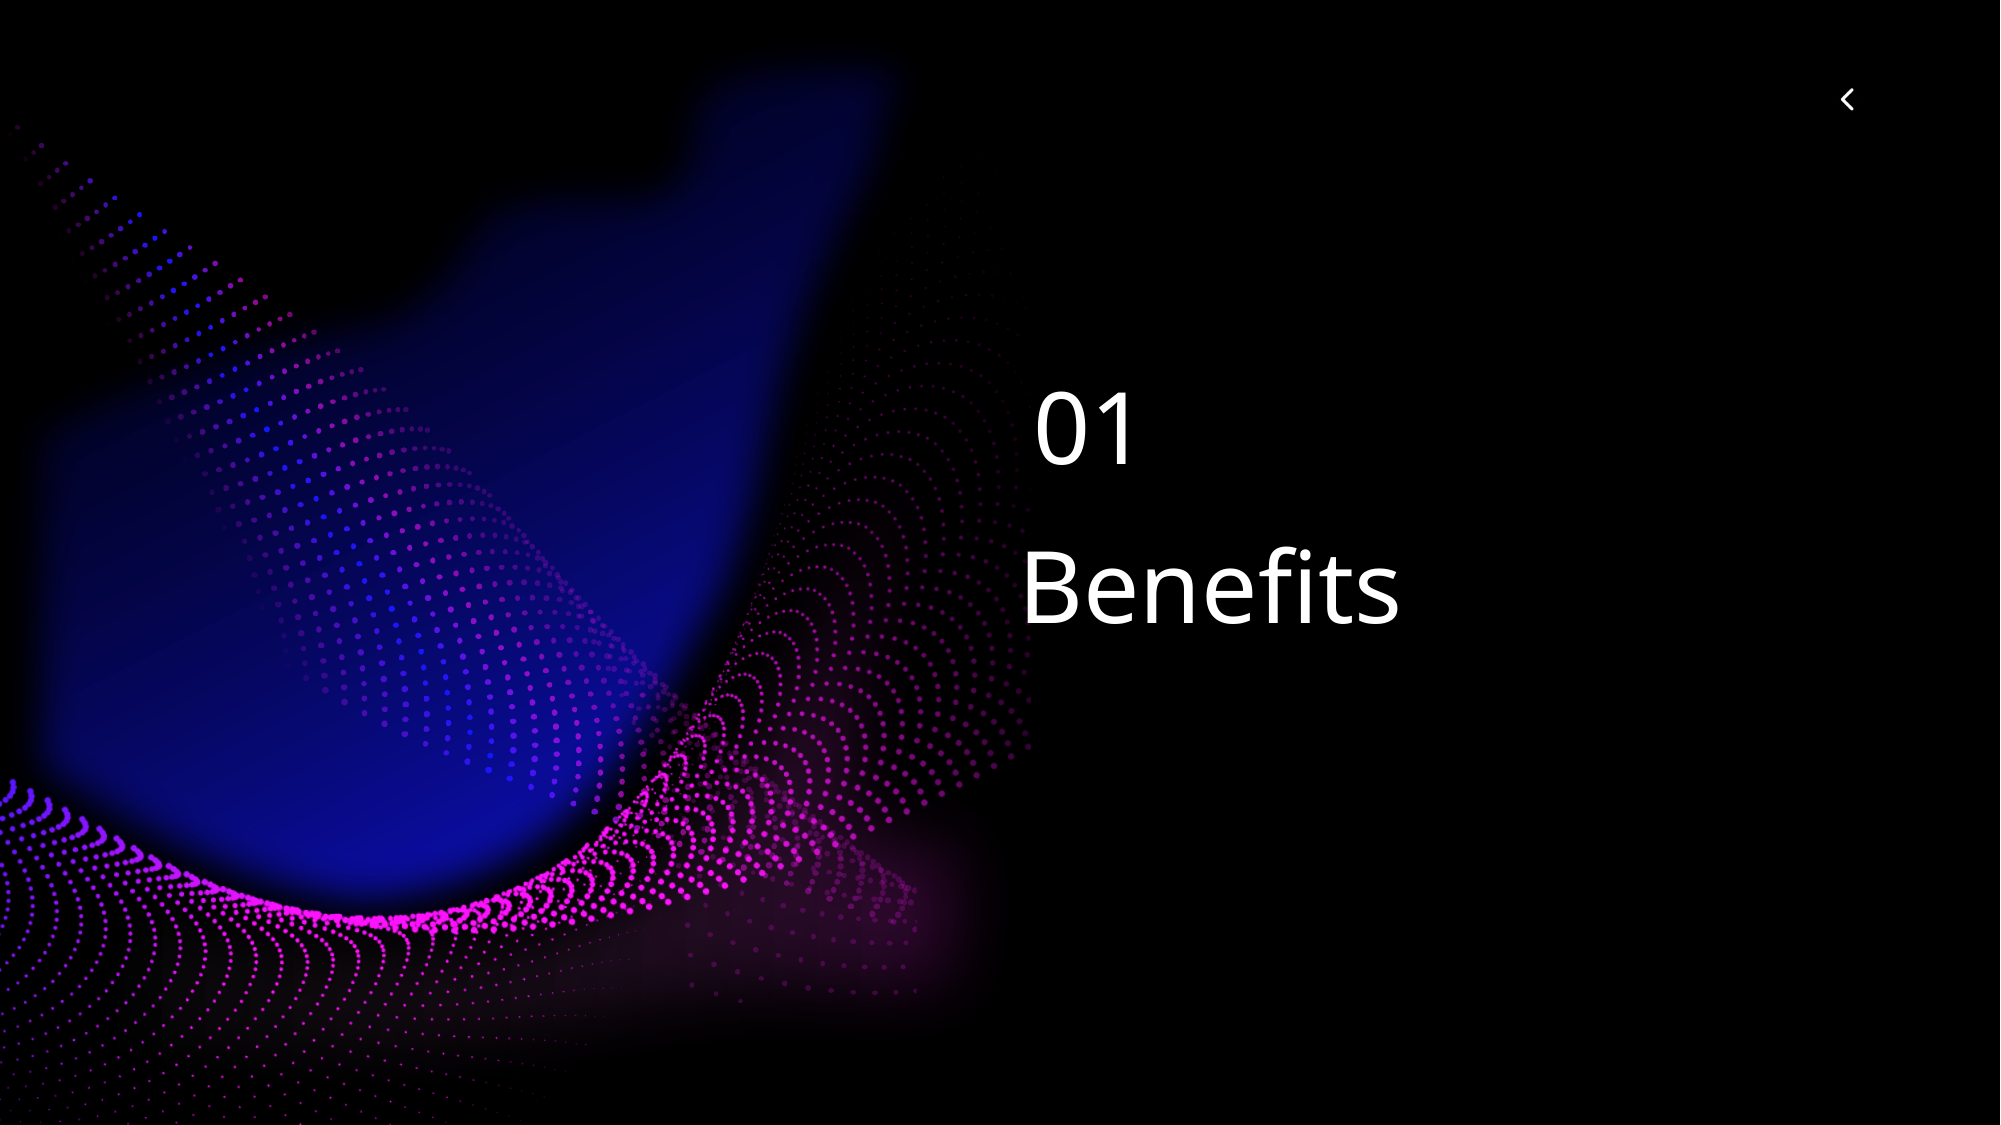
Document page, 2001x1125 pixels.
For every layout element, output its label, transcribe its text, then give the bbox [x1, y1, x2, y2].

title Benefits [1018, 523, 1949, 957]
picture [0, 0, 1032, 1125]
list 01 [1018, 356, 1948, 493]
picture [1829, 81, 1904, 119]
